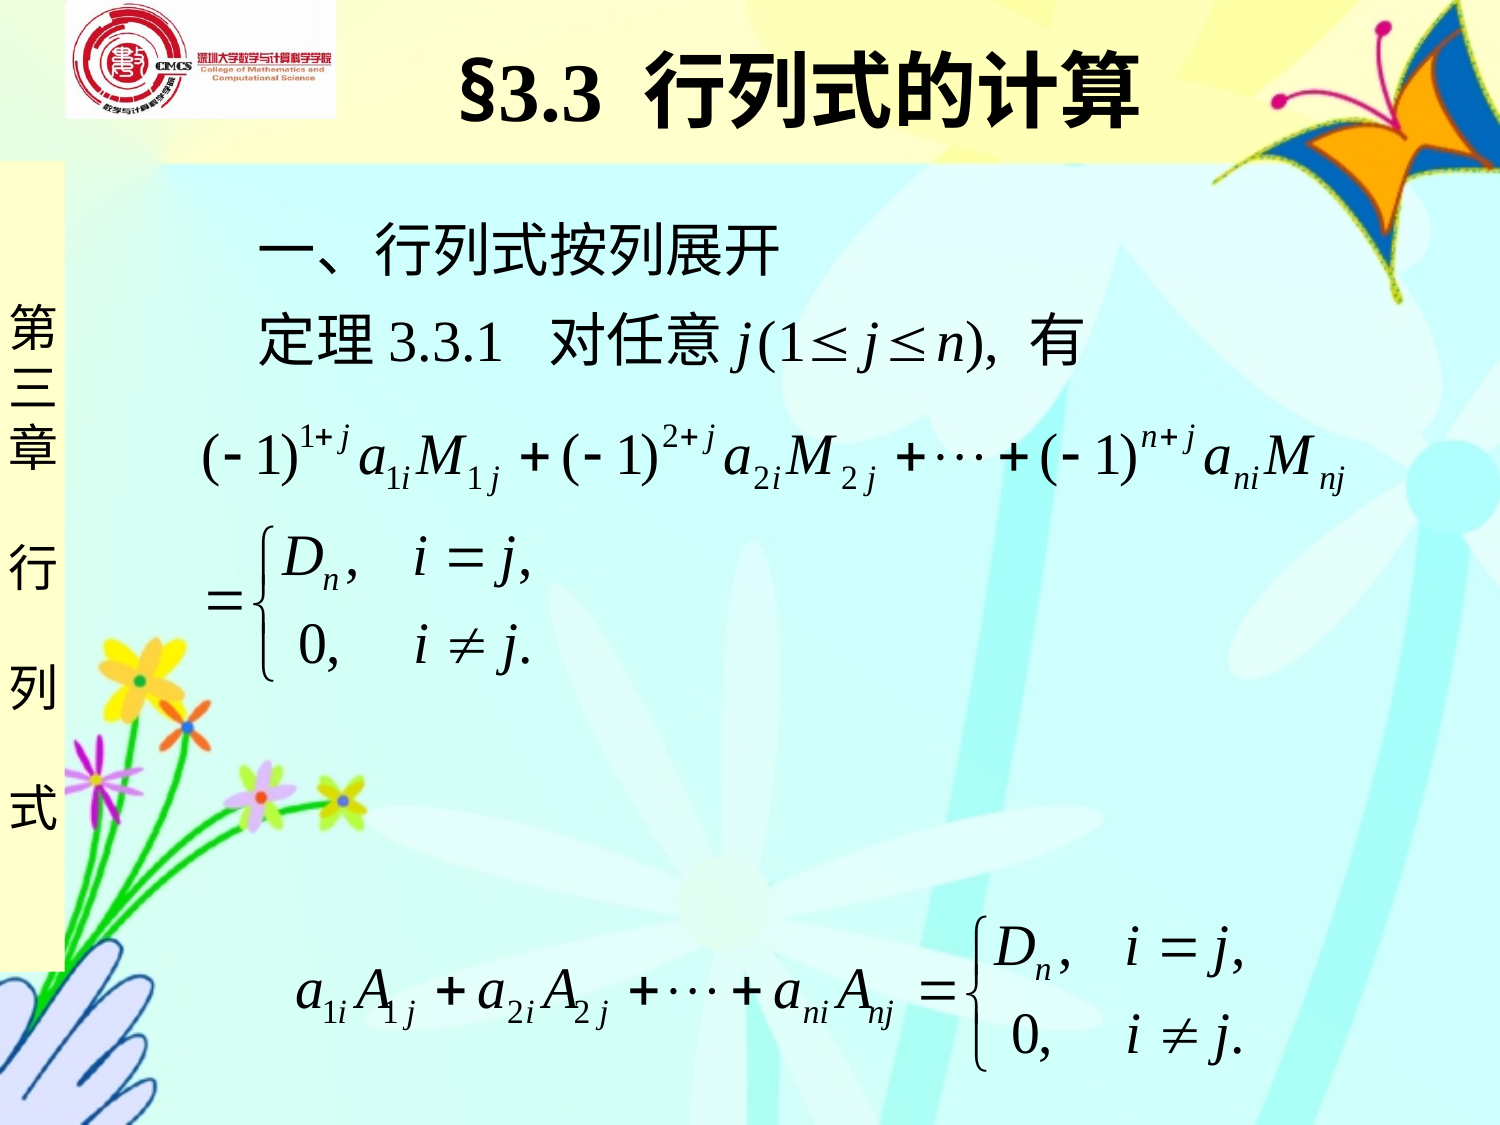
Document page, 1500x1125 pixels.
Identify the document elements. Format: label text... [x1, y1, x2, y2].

text_box 一、行列式按列展开 定理3.3.1 对任意 j (1 j  n), 有 [125, 184, 1102, 381]
title §3.3 行列式的计算 [442, 0, 1182, 191]
picture [0, 0, 1500, 1125]
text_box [194, 408, 1358, 694]
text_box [287, 904, 1256, 1086]
